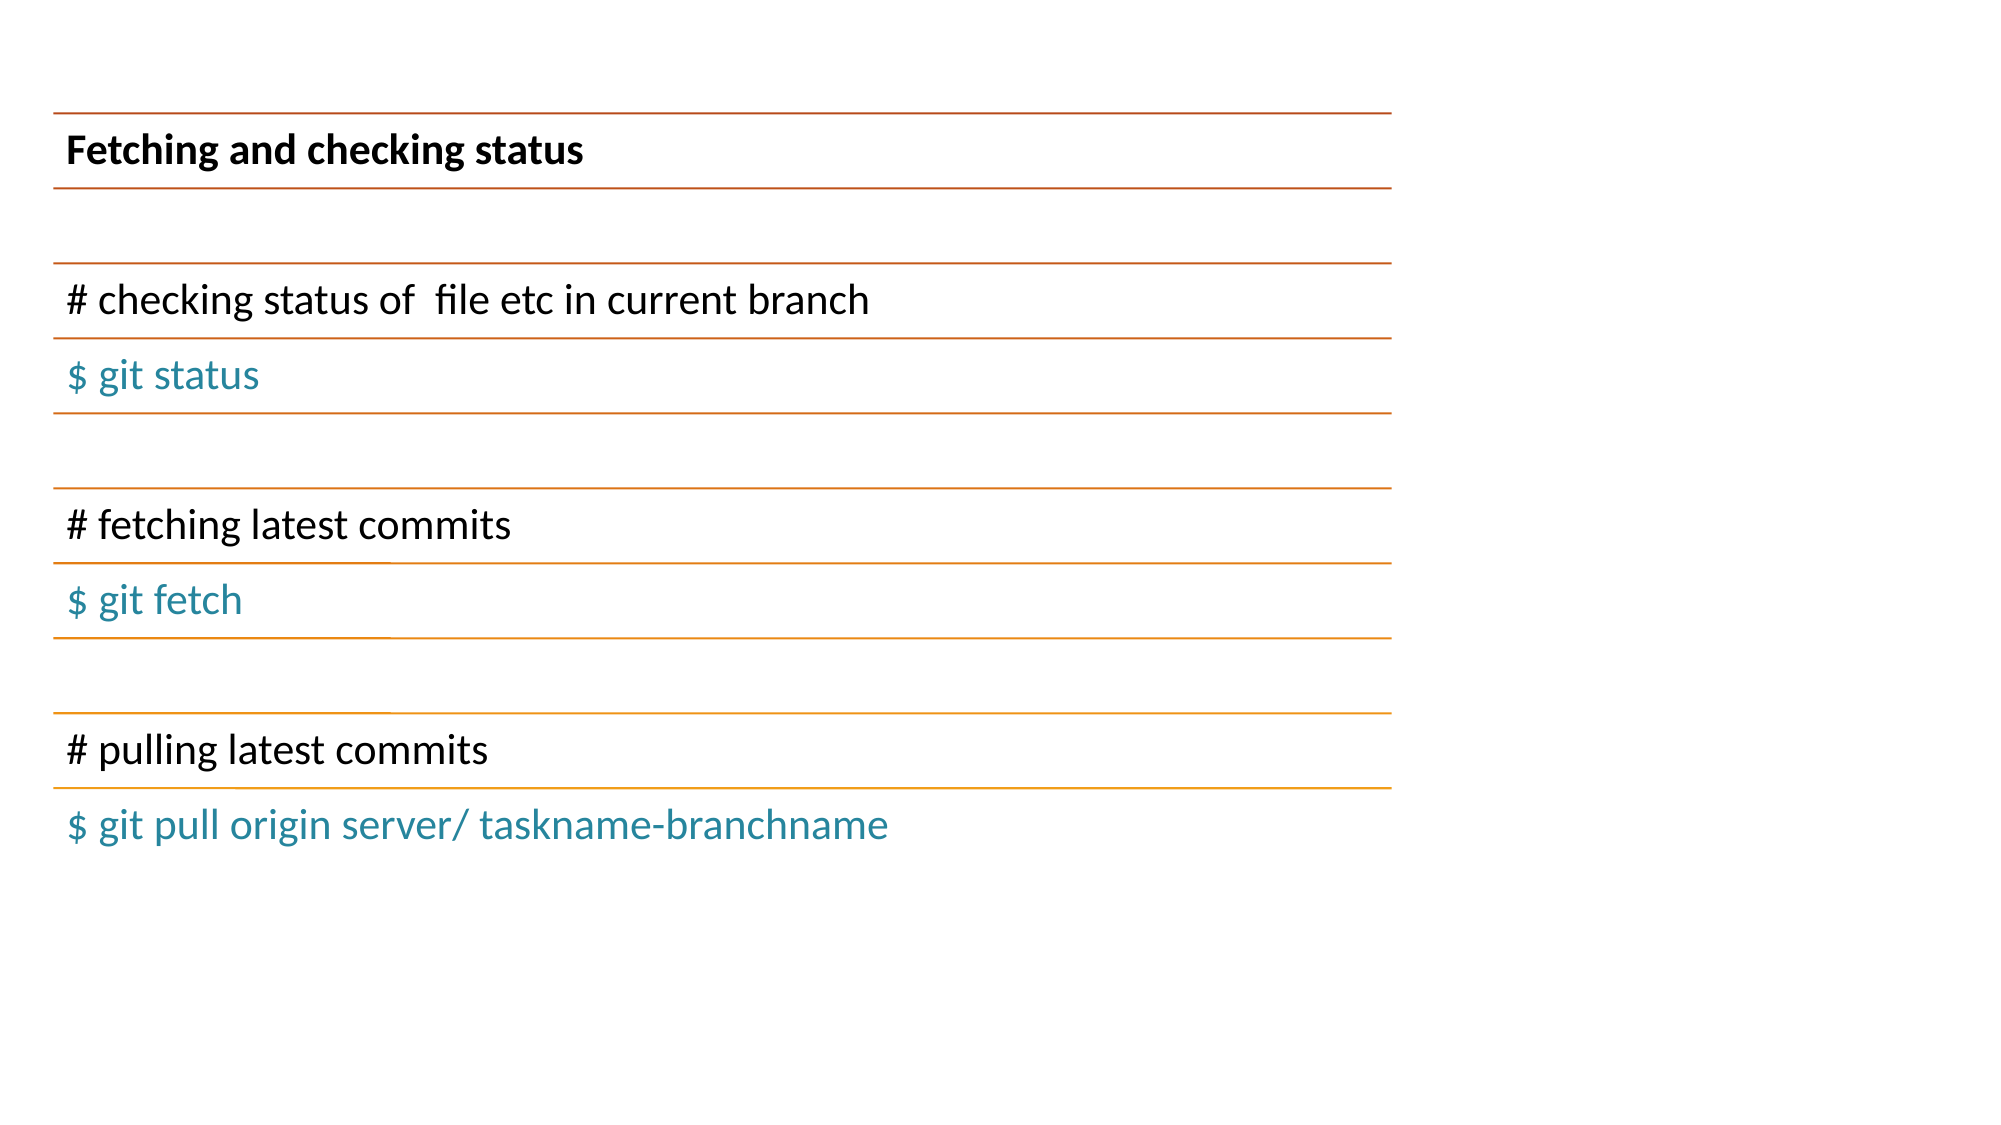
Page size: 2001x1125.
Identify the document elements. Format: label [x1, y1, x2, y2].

list [53, 113, 1392, 864]
